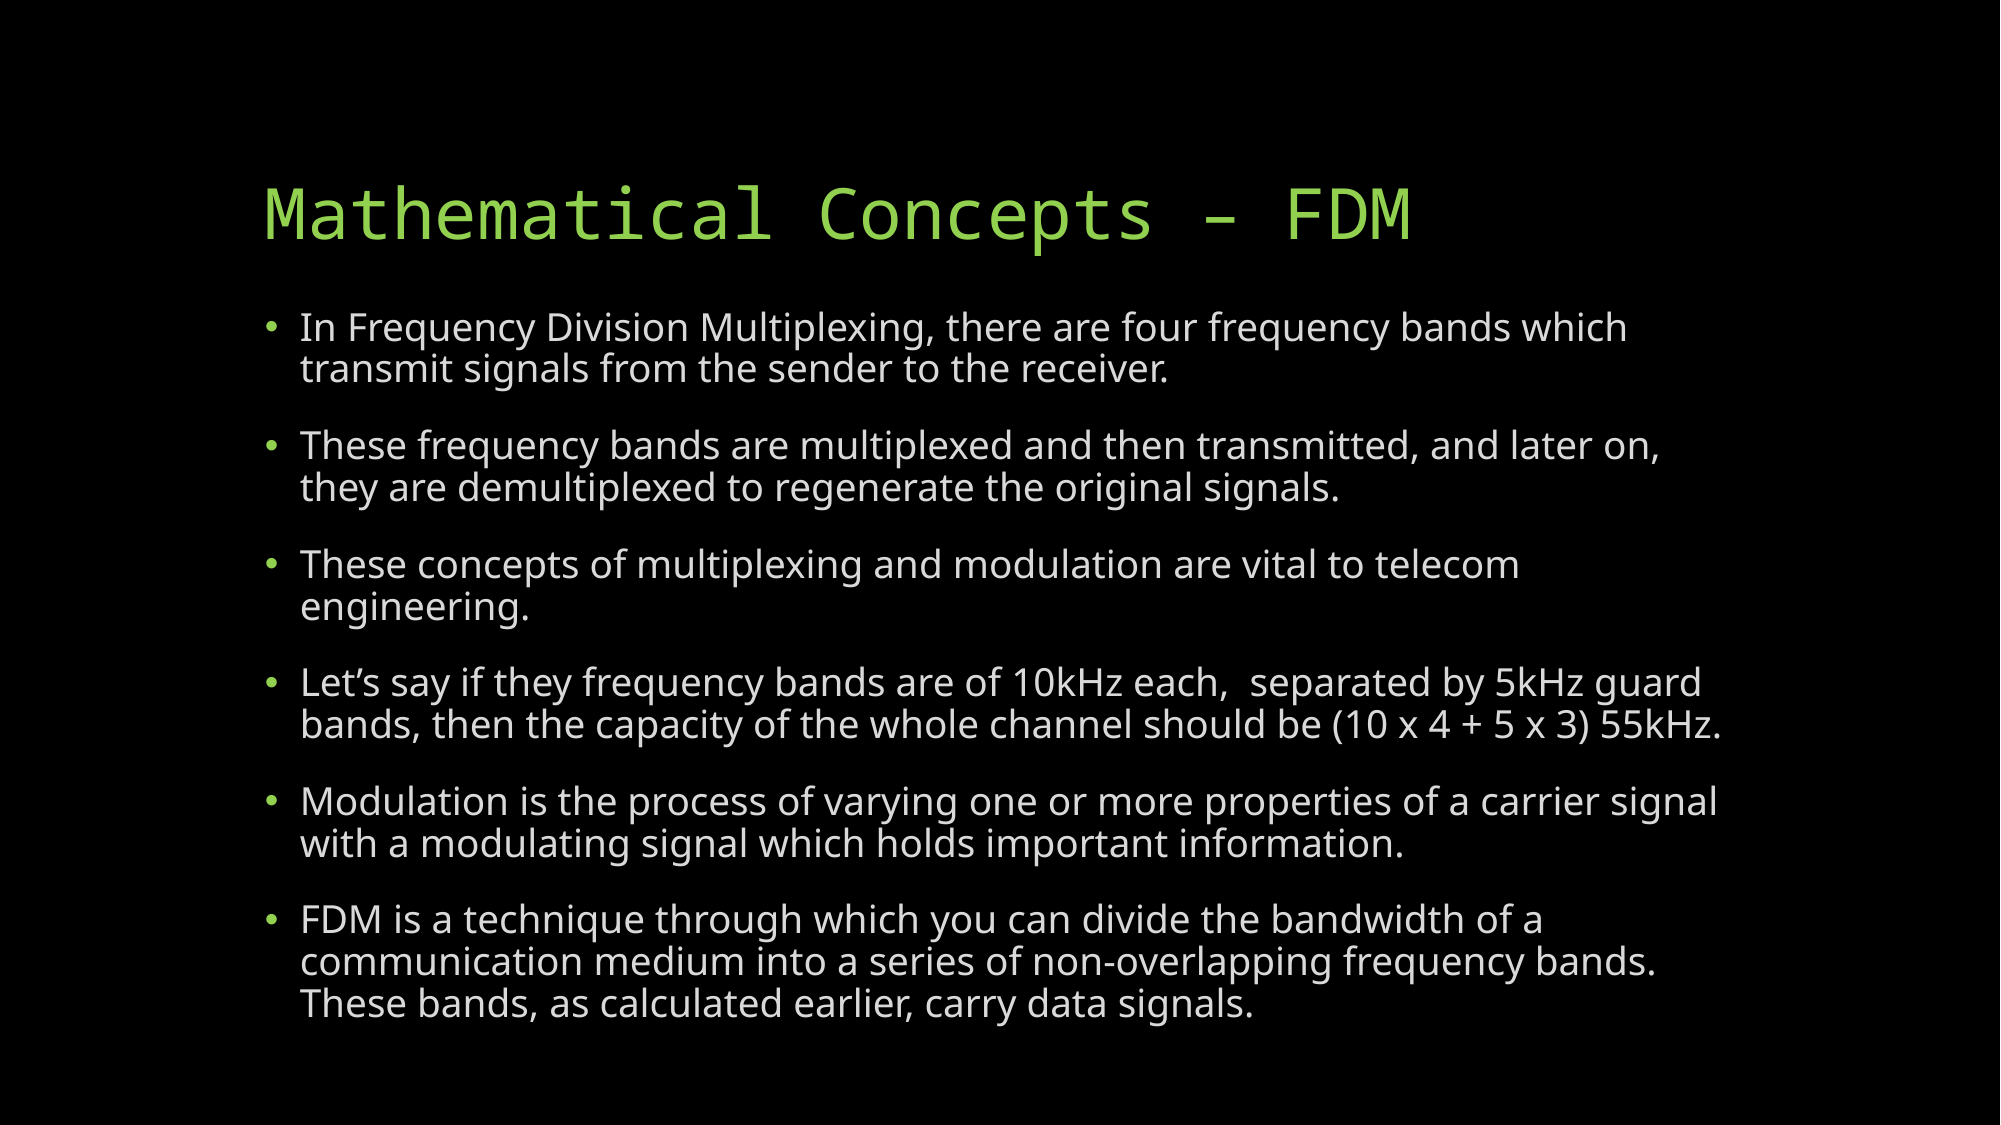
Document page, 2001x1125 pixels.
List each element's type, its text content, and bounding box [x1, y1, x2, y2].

title Mathematical Concepts – FDM [249, 75, 1750, 263]
list In Frequency Division Multiplexing, there are four frequency bands which transmit signals from the sender to the receiver. These frequency bands are multiplexed and then transmitted, and later on, they are demultiplexed to regenerate the original signals. These concepts of multiplexing and modulation are vital to telecom engineering. Let’s say if they frequency bands are of 10kHz each, separated by 5kHz guard bands, then the capacity of the whole channel should be (10 x 4 + 5 x 3) 55kHz. Modulation is the process of varying one or more properties of a carrier signal with a modulating signal which holds important information. FDM is a technique through which you can divide the bandwidth of a communication medium into a series of non-overlapping frequency bands. These bands, as calculated earlier, carry data signals. [249, 299, 1750, 1050]
